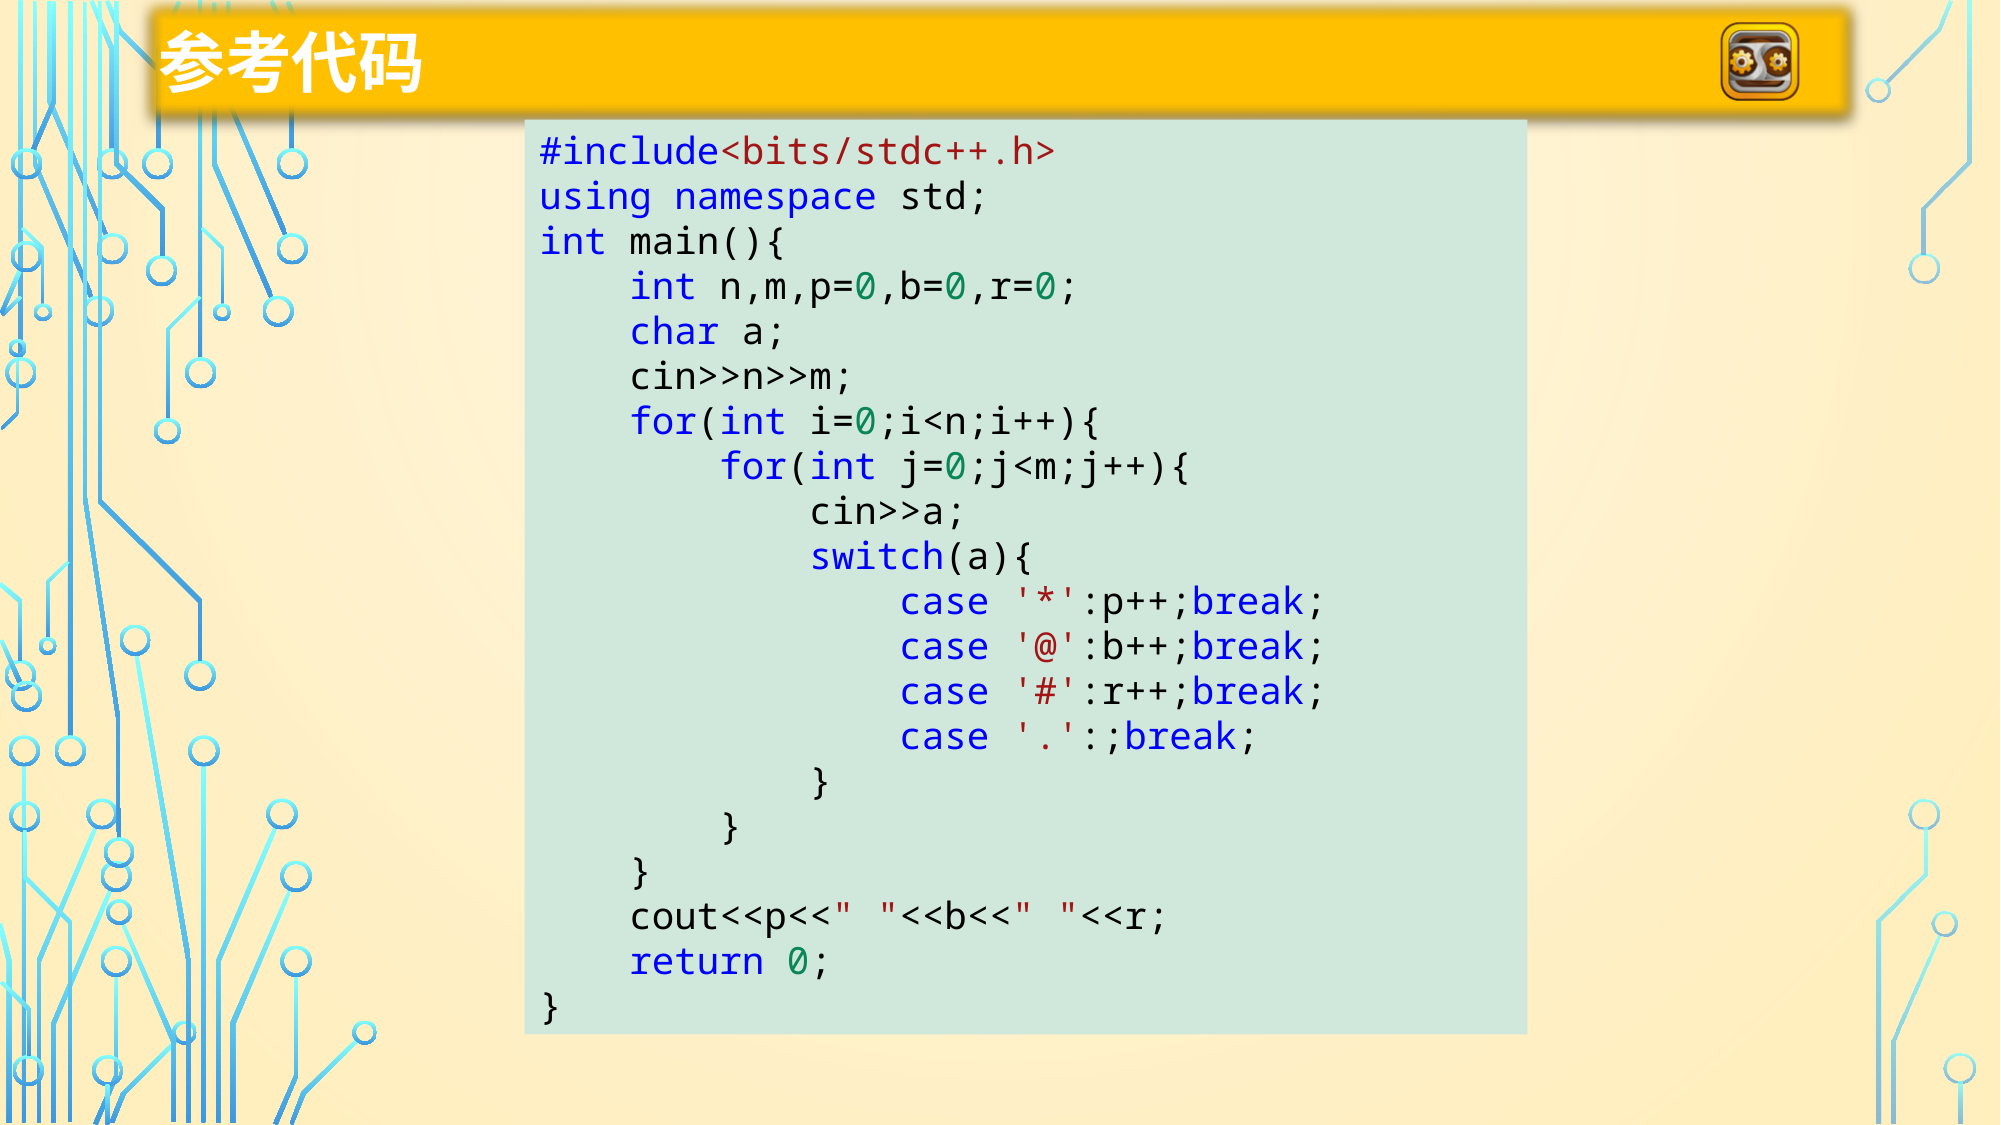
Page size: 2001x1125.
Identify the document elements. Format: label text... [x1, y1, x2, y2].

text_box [143, 0, 1857, 123]
text_box #include<bits/stdc++.h> using namespace std; int main(){ int n,m,p=0,b=0,r=0; char a; cin>>n>>m; for(int i=0;i<n;i++){ for(int j=0;j<m;j++){ cin>>a; switch(a){ case '*':p++;break; case '@':b++;break; case '#':r++;break; case '.':;break; } } } cout<<p<<" "<<b<<" "<<r; return 0; } [524, 123, 1528, 1035]
